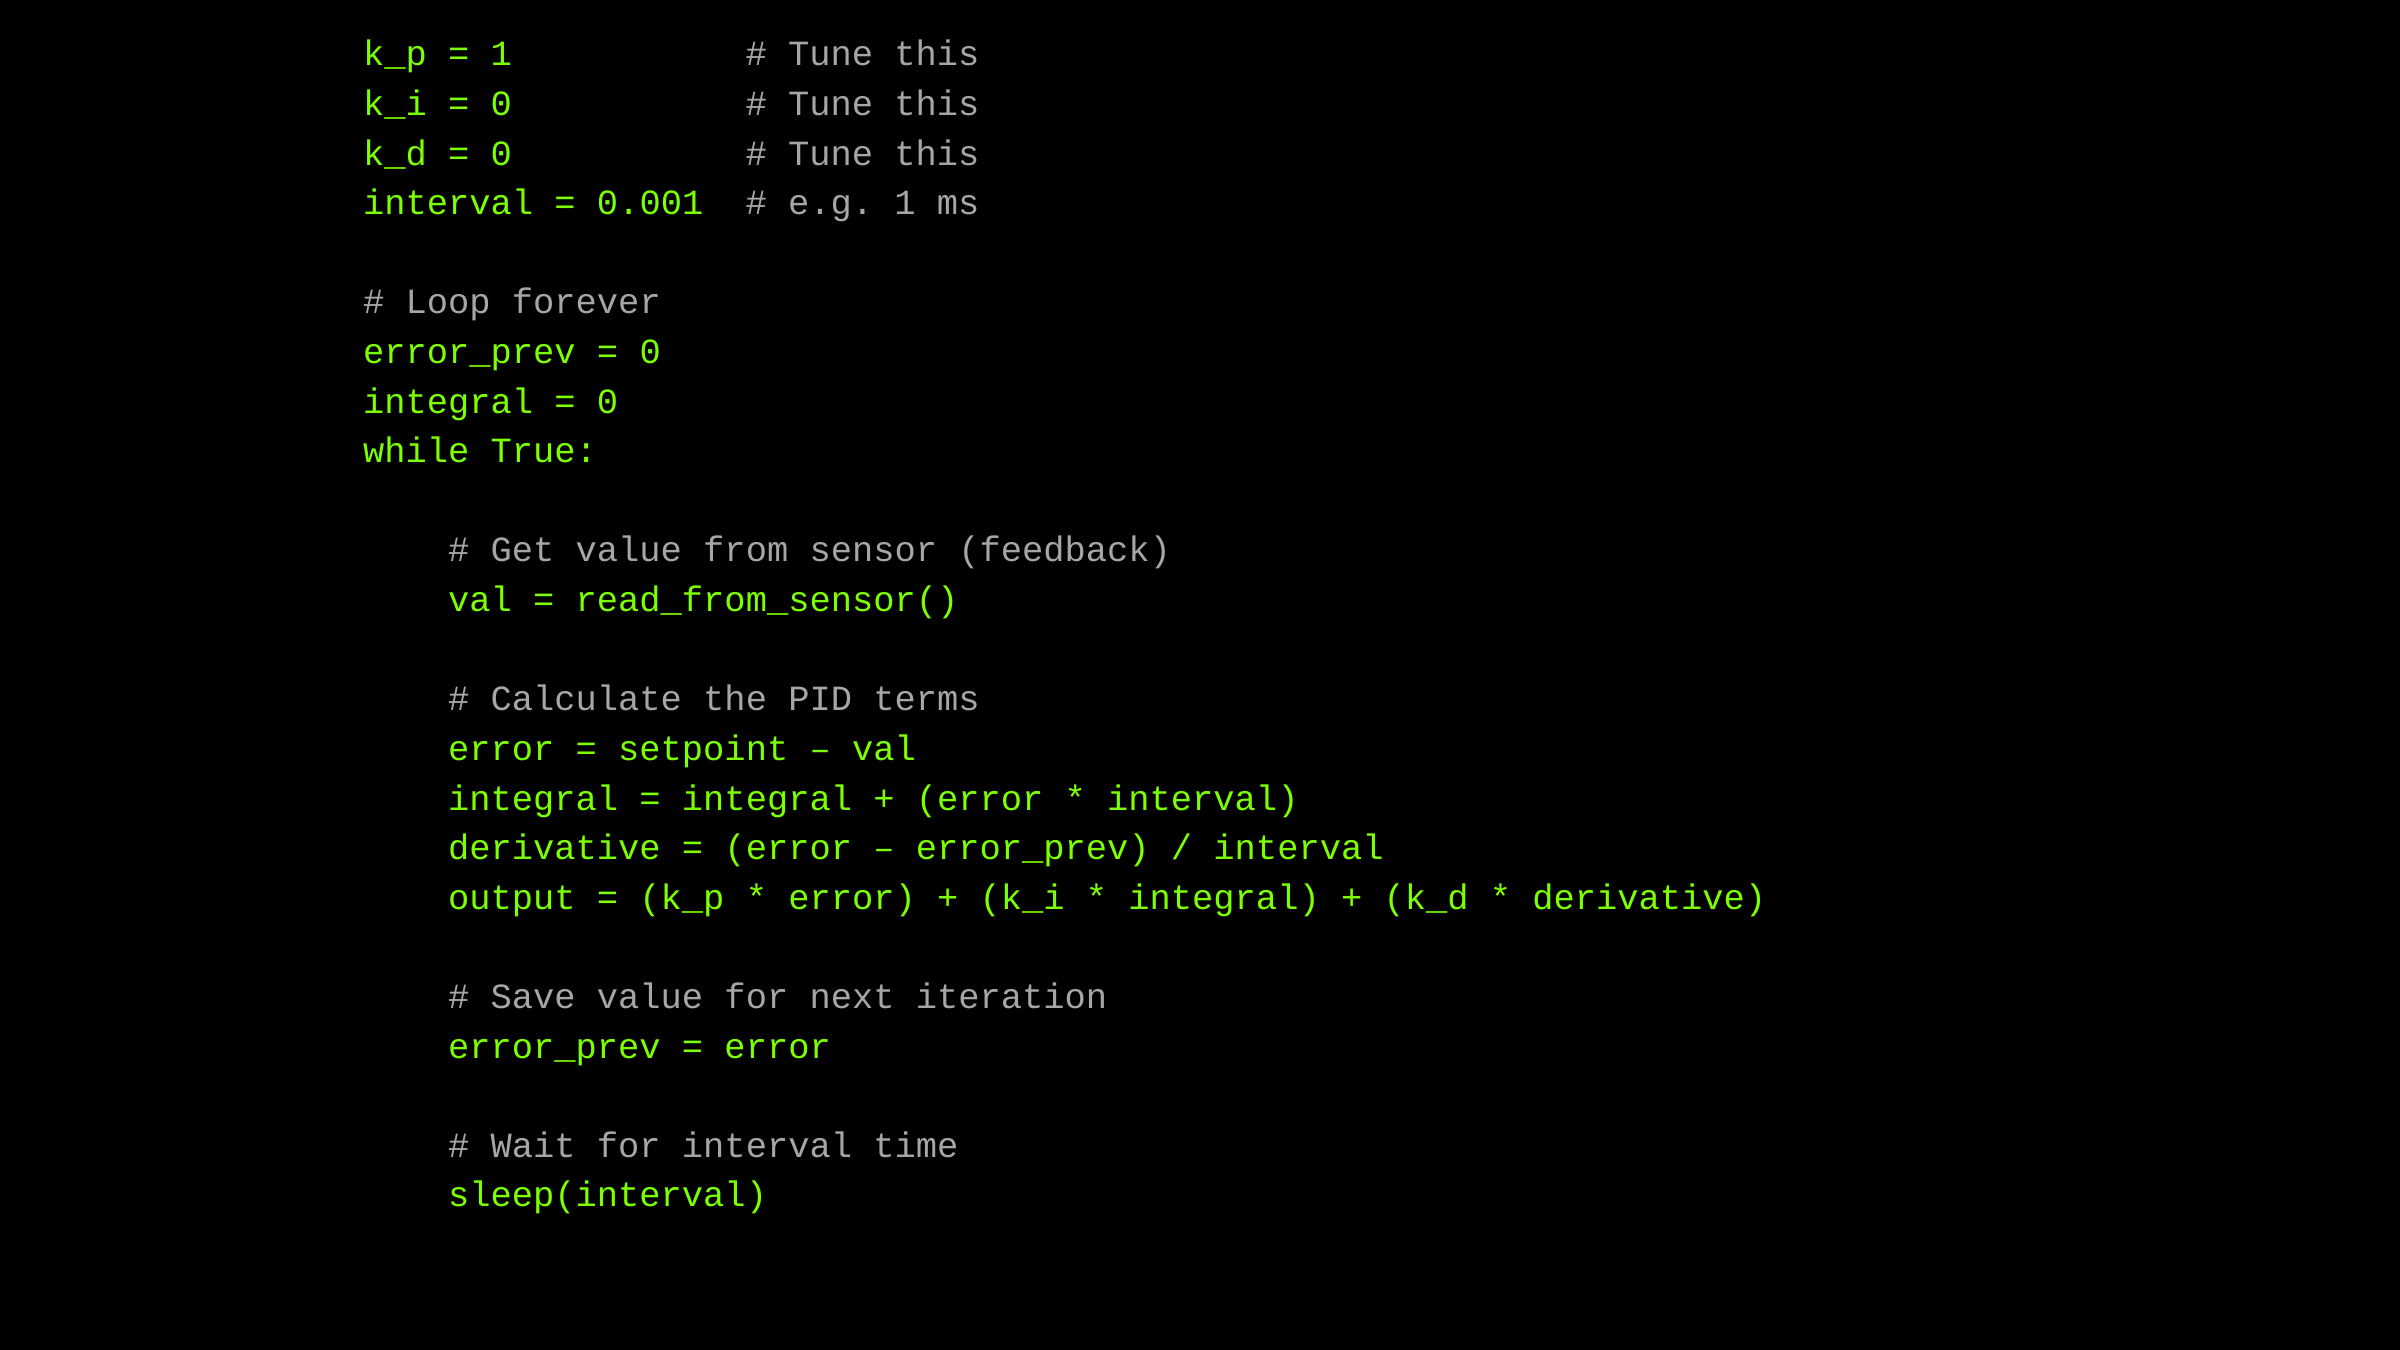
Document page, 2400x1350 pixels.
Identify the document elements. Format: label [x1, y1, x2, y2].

list [348, 22, 2052, 1318]
